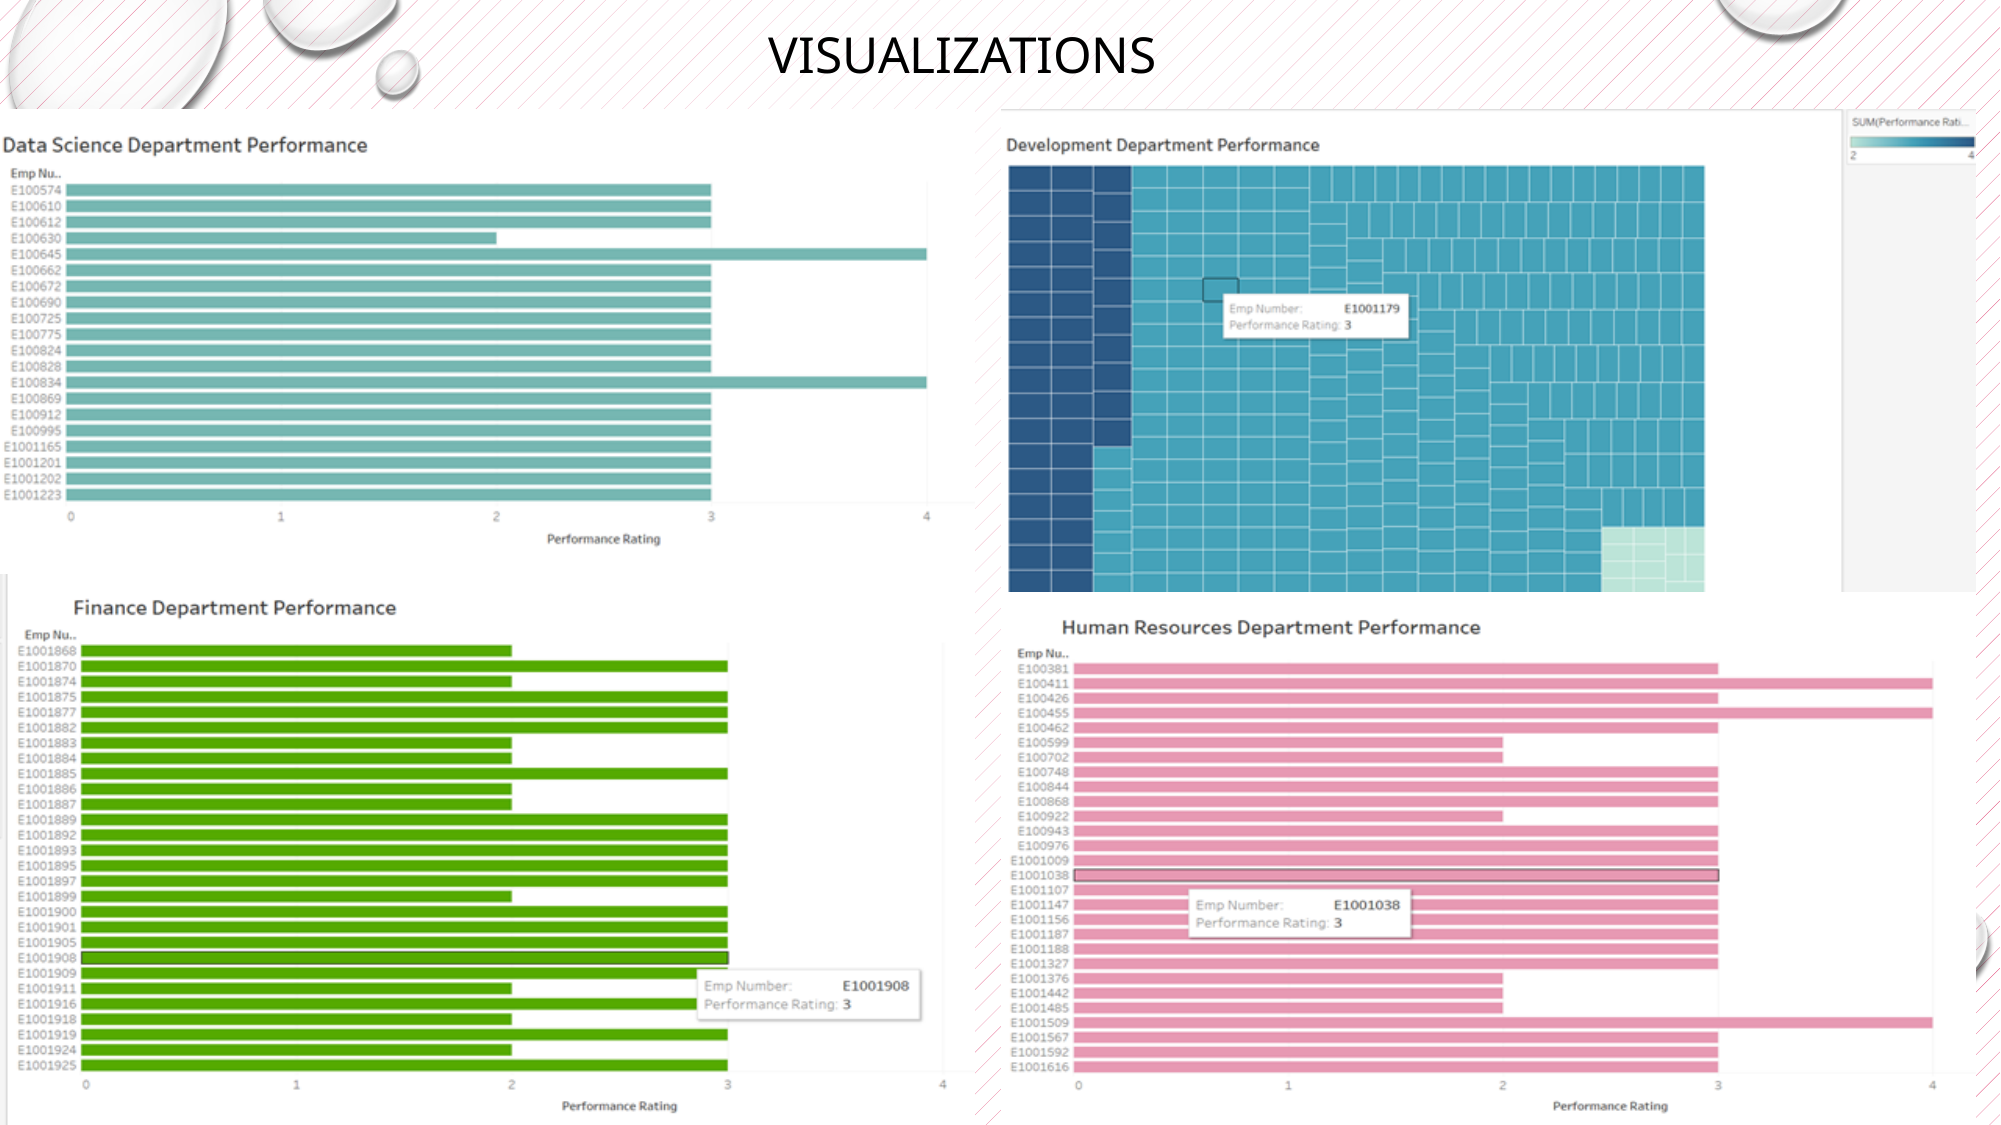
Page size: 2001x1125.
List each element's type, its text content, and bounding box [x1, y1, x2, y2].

title Visualizations [112, 22, 1813, 92]
picture [0, 0, 2000, 1125]
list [0, 109, 976, 573]
